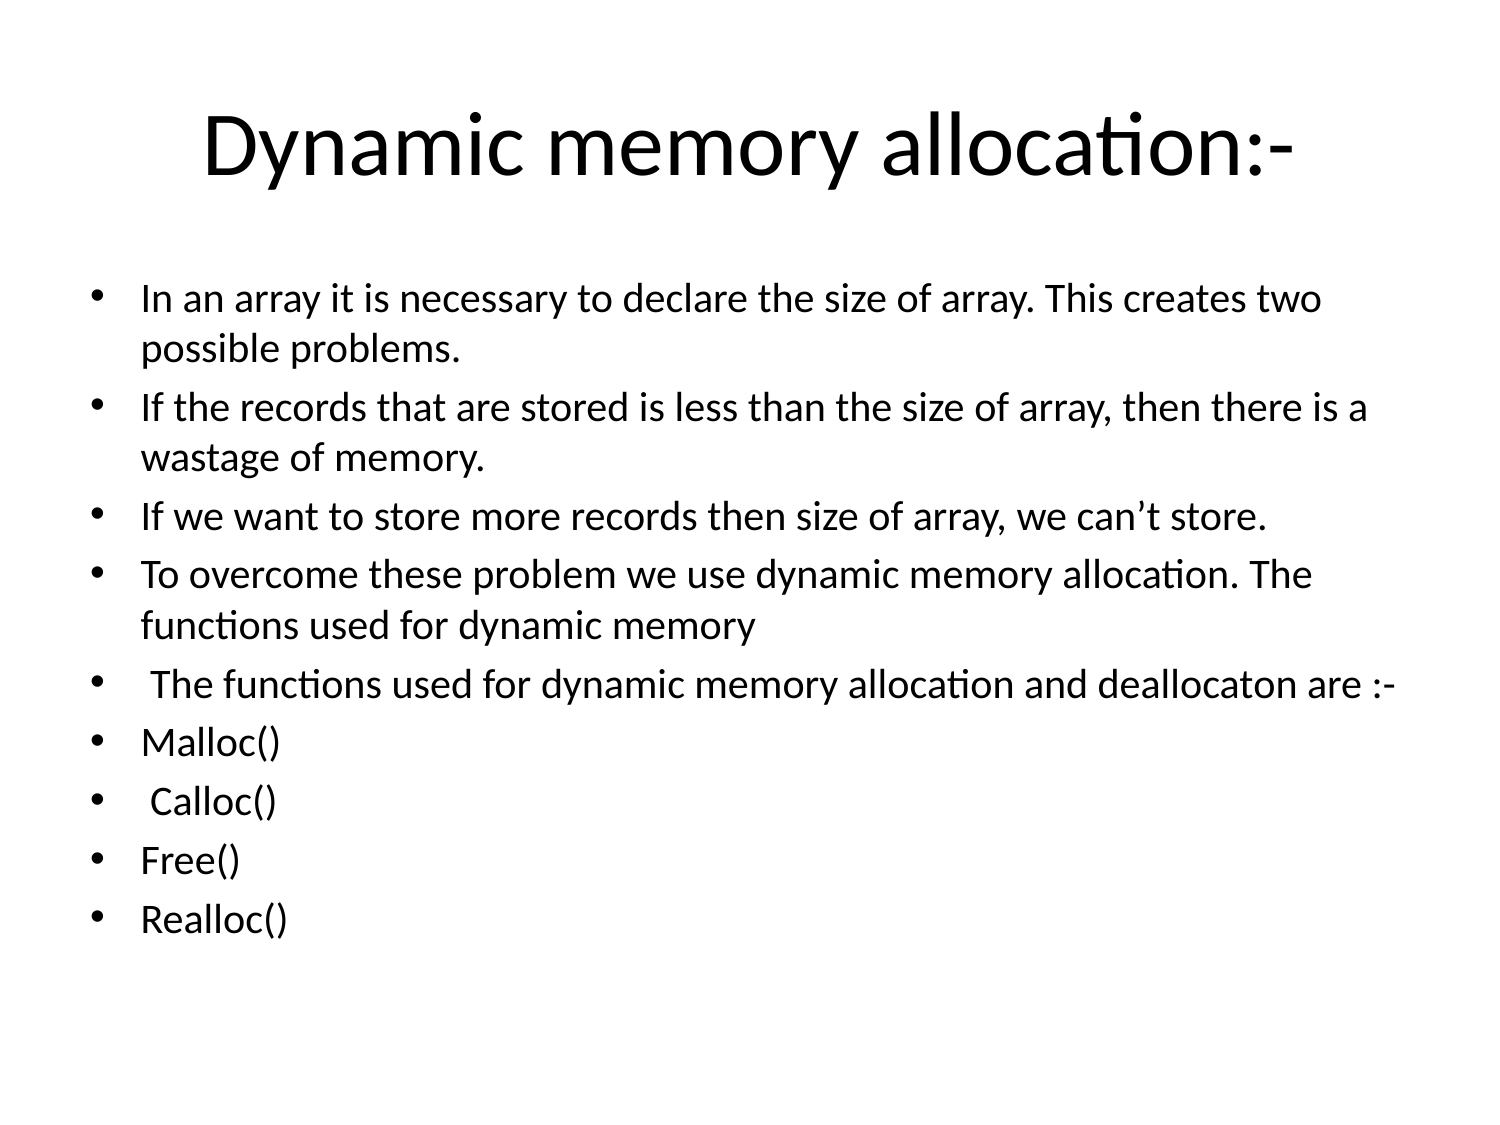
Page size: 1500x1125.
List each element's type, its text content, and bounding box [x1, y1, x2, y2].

list In an array it is necessary to declare the size of array. This creates two possible problems. If the records that are stored is less than the size of array, then there is a wastage of memory. If we want to store more records then size of array, we can’t store. To overcome these problem we use dynamic memory allocation. The functions used for dynamic memory The functions used for dynamic memory allocation and deallocaton are :- Malloc() Calloc() Free() Realloc() [75, 262, 1425, 1005]
title Dynamic memory allocation:- [75, 45, 1425, 233]
